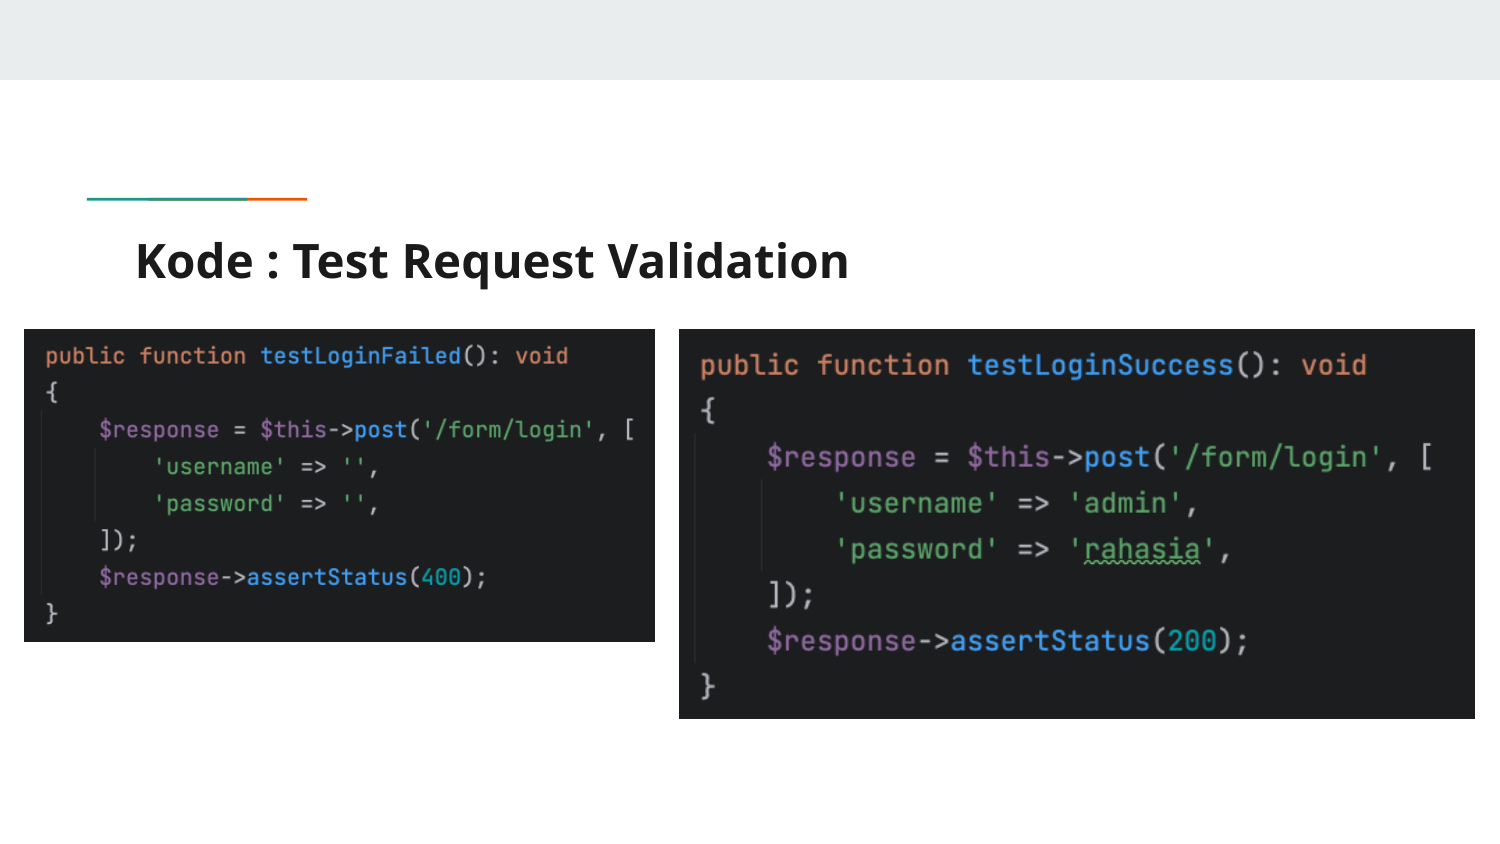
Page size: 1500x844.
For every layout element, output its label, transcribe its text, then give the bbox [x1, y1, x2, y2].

picture [24, 328, 656, 643]
title Kode : Test Request Validation [119, 216, 1381, 305]
picture [679, 328, 1476, 719]
